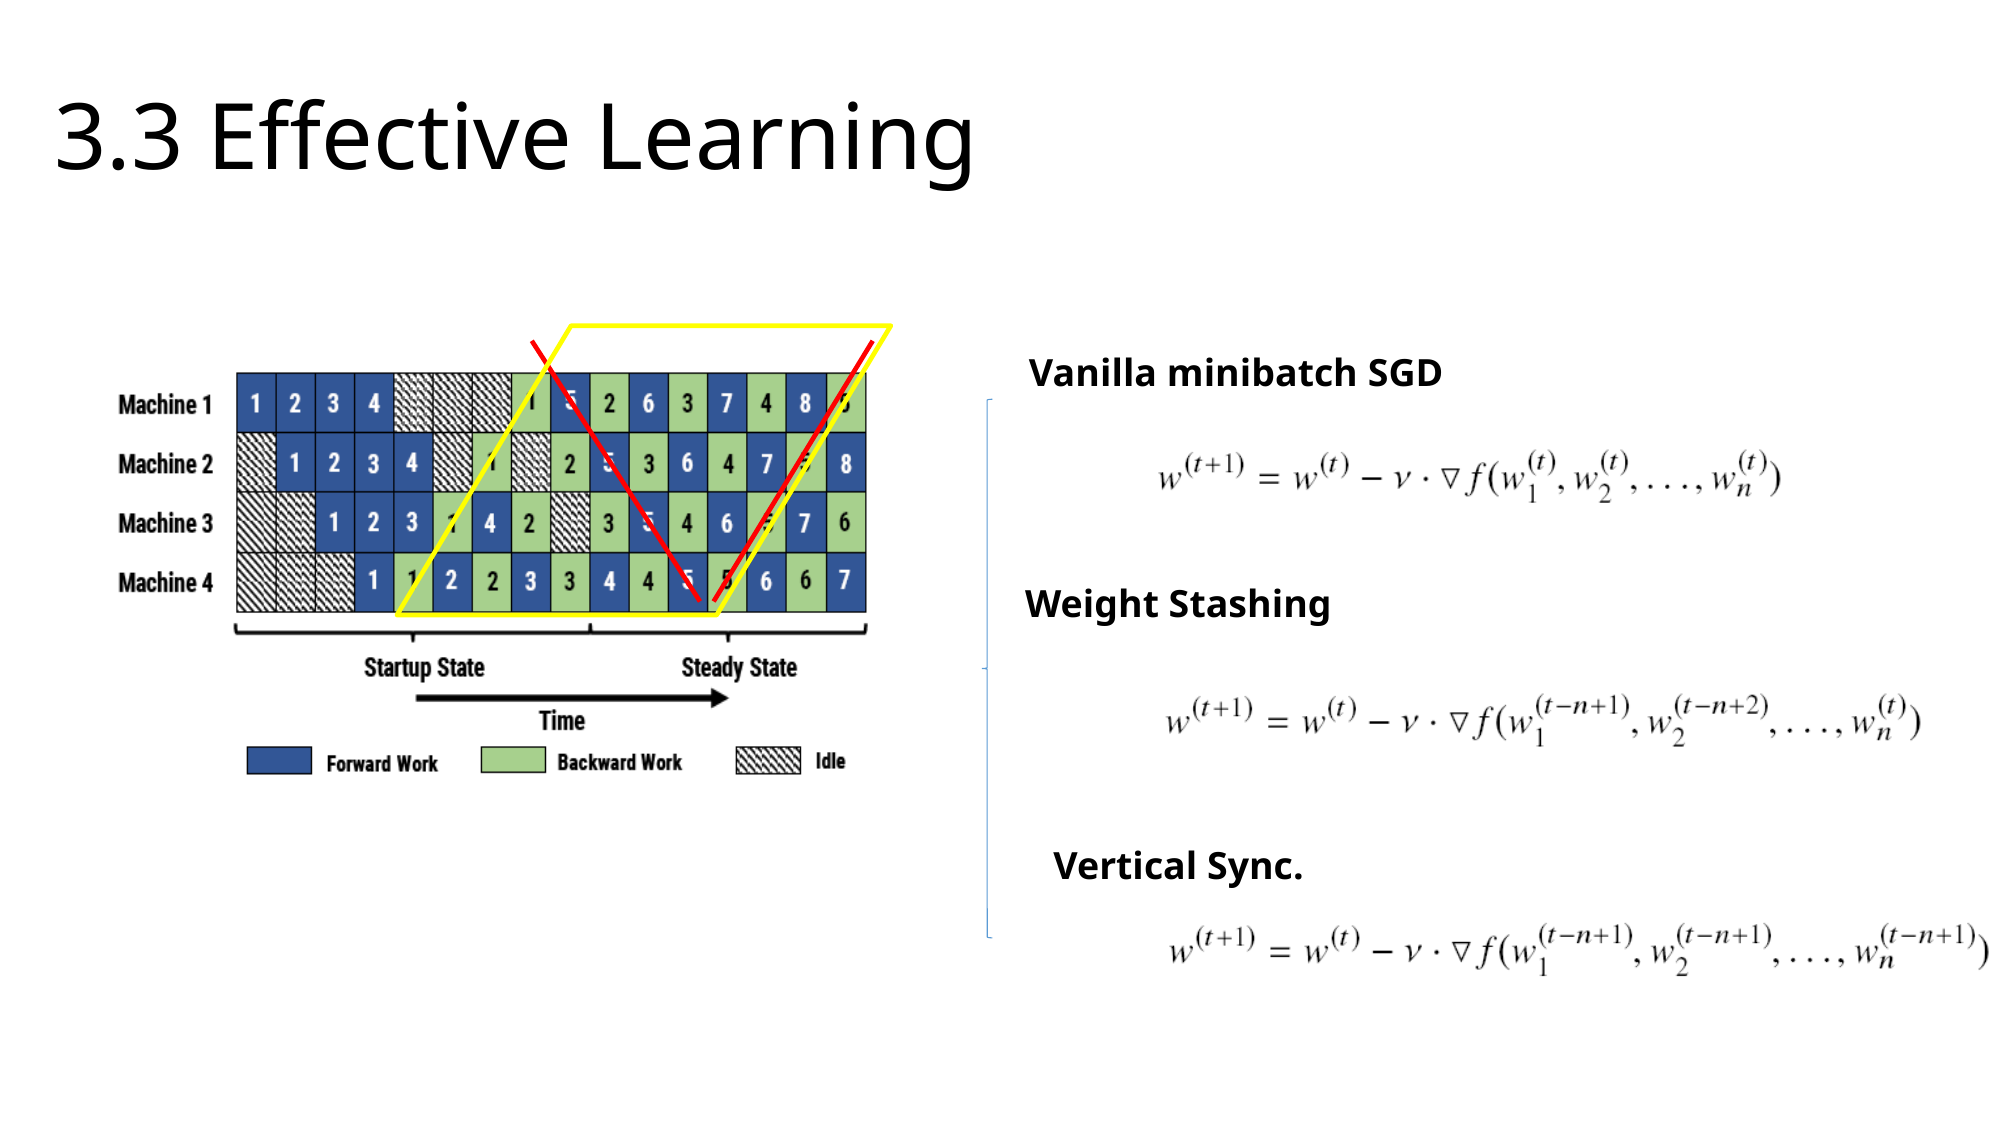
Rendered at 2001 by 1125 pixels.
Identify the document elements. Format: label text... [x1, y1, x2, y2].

title 3.3 Effective Learning [39, 31, 1765, 249]
text_box Vertical Sync. [1038, 834, 1319, 895]
text_box [981, 398, 993, 939]
picture [1147, 442, 1788, 513]
text_box Weight Stashing [1010, 572, 1347, 633]
picture [1147, 681, 1933, 759]
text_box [713, 340, 873, 602]
text_box Vanilla minibatch SGD [1014, 341, 1459, 402]
picture [39, 340, 932, 797]
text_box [531, 340, 700, 602]
picture [1163, 894, 2000, 990]
text_box [562, 325, 891, 340]
